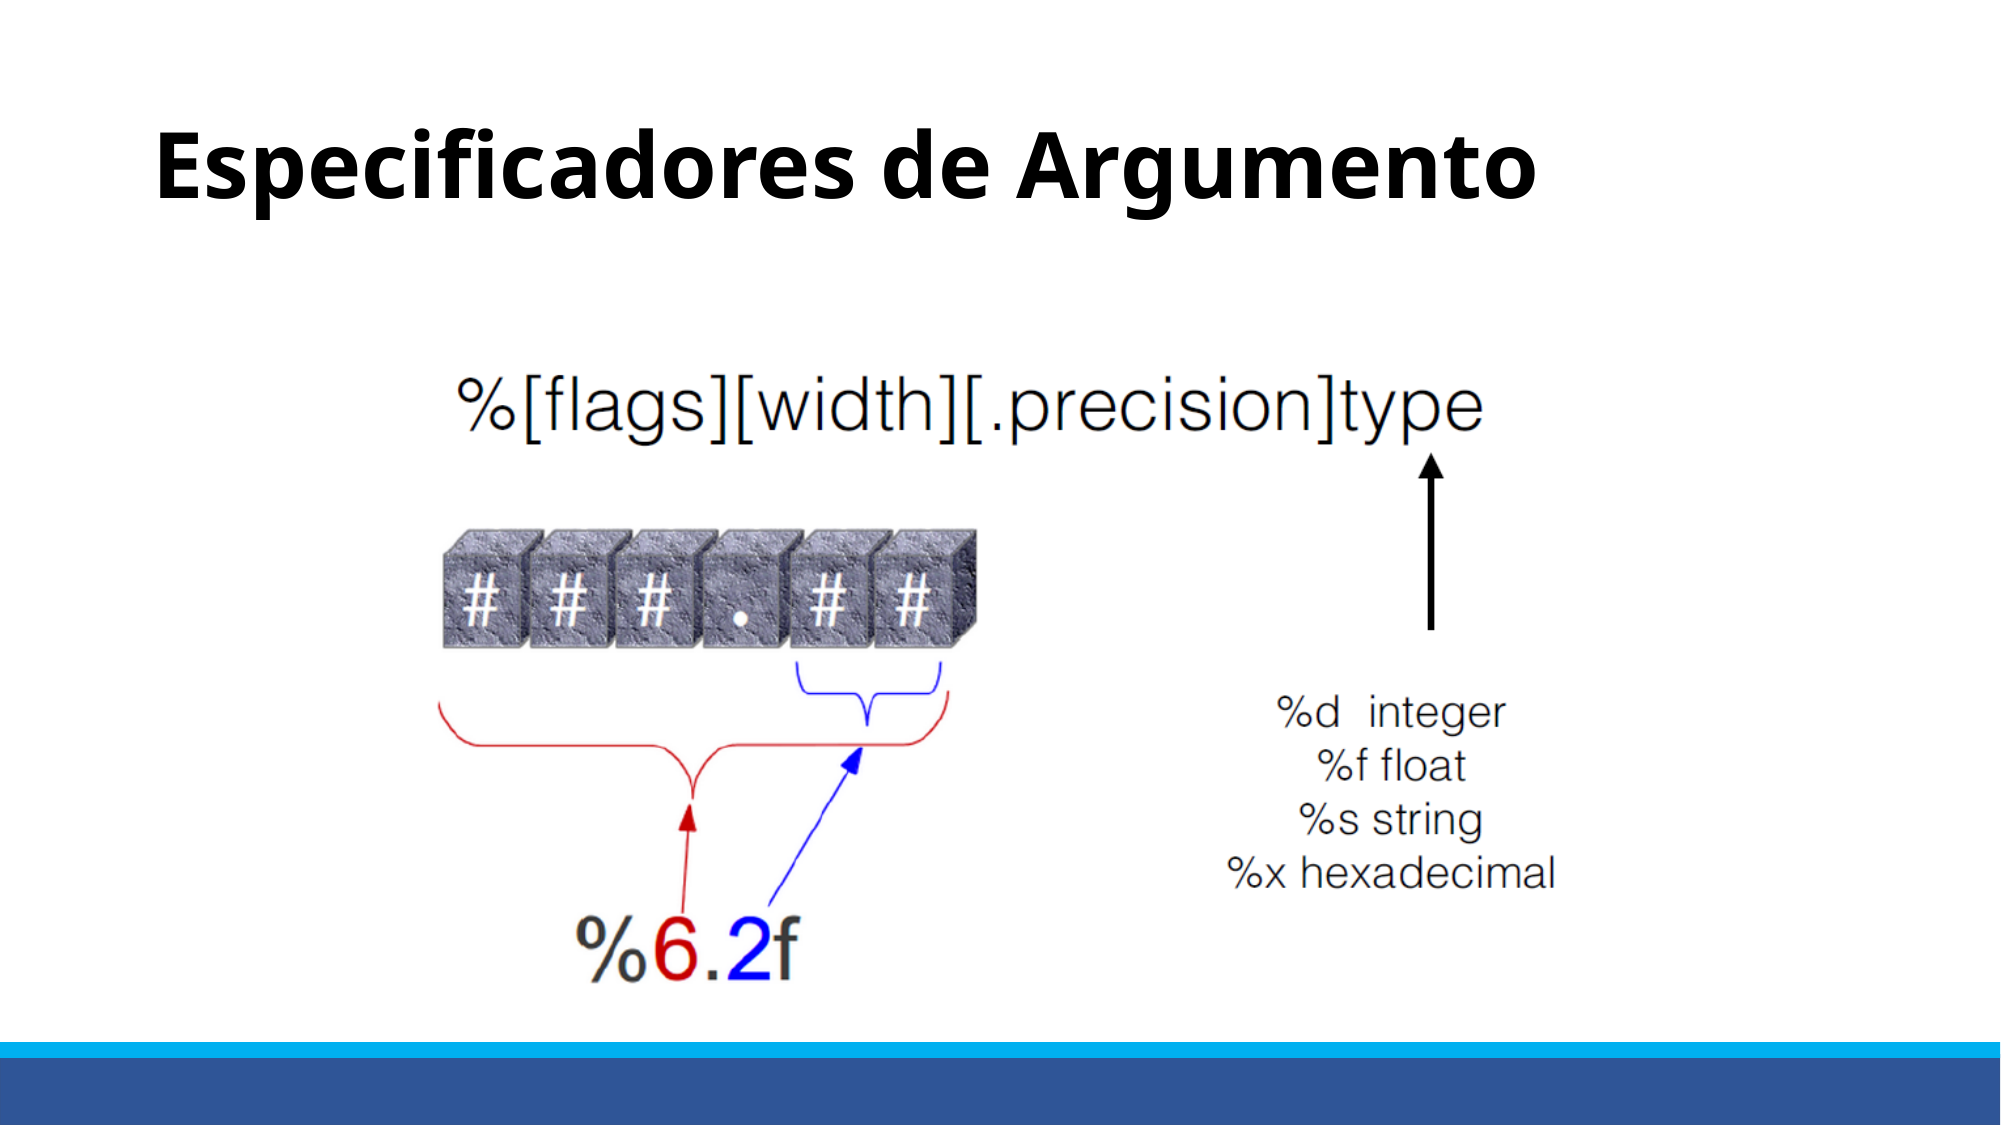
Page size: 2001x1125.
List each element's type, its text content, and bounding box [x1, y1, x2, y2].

picture [410, 336, 1564, 1020]
title Especificadores de Argumento [137, 59, 1863, 278]
